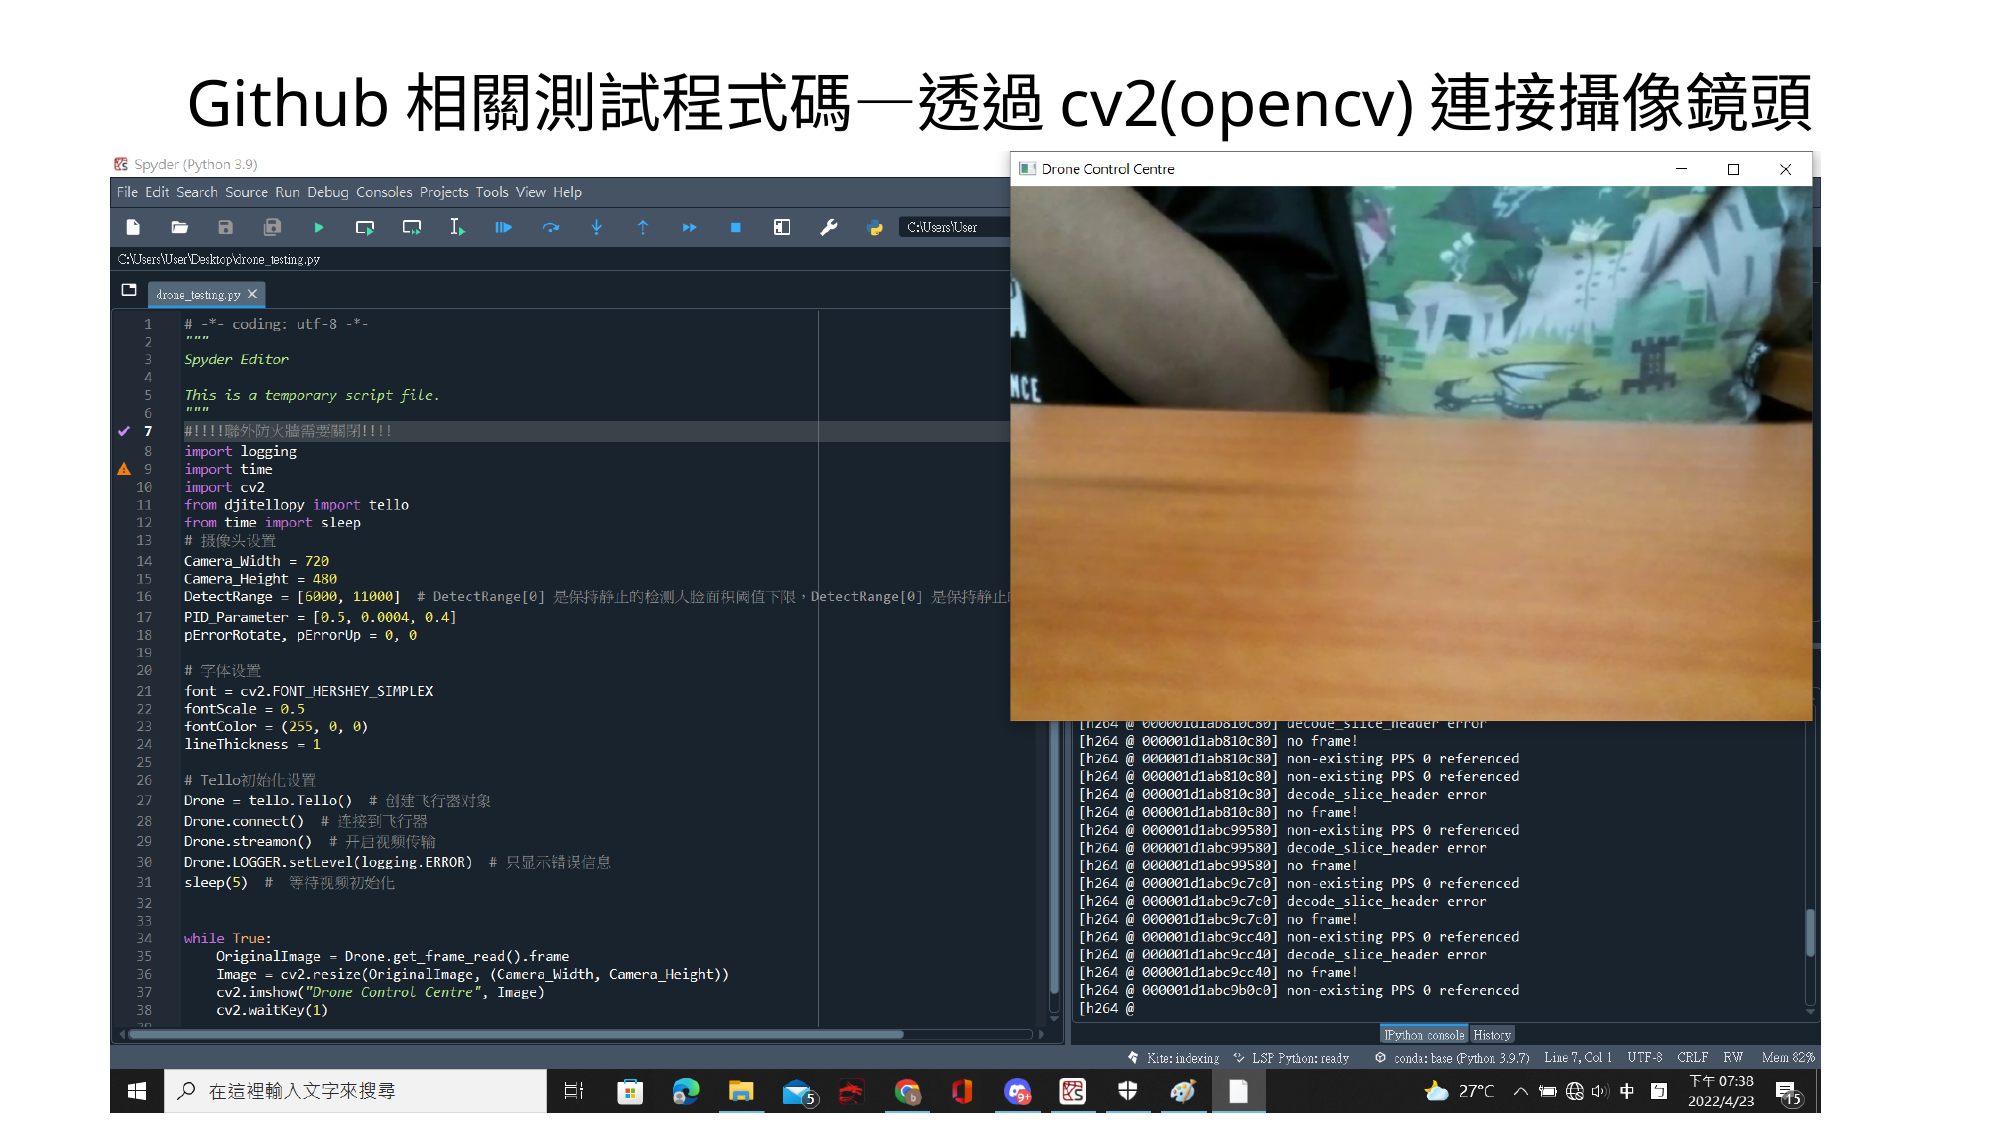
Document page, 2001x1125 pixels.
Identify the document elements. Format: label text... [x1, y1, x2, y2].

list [110, 151, 1821, 1113]
title Github相關測試程式碼—透過cv2(opencv)連接攝像鏡頭 [137, 59, 1863, 152]
